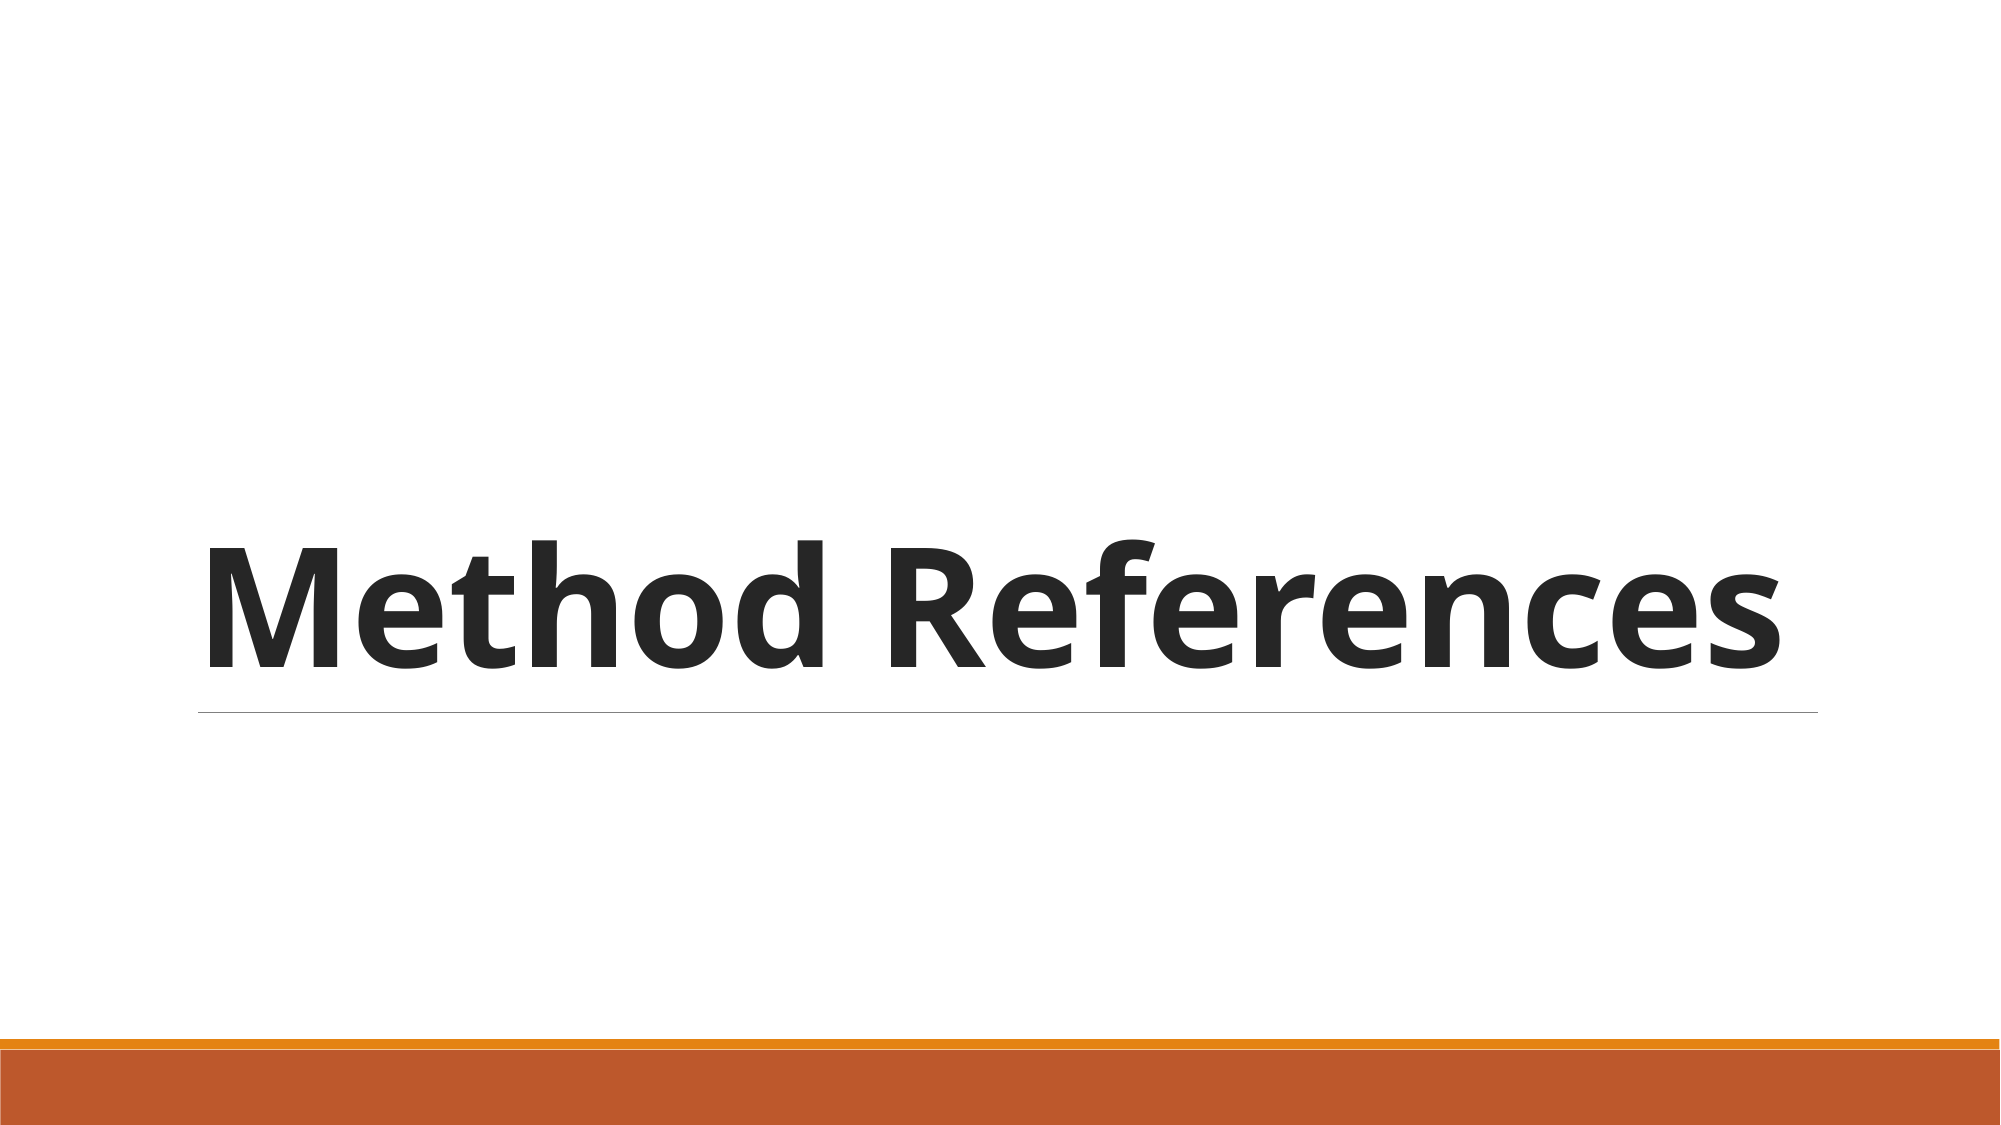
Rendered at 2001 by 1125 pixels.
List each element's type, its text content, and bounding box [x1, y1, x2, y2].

title Method References [180, 124, 1830, 710]
